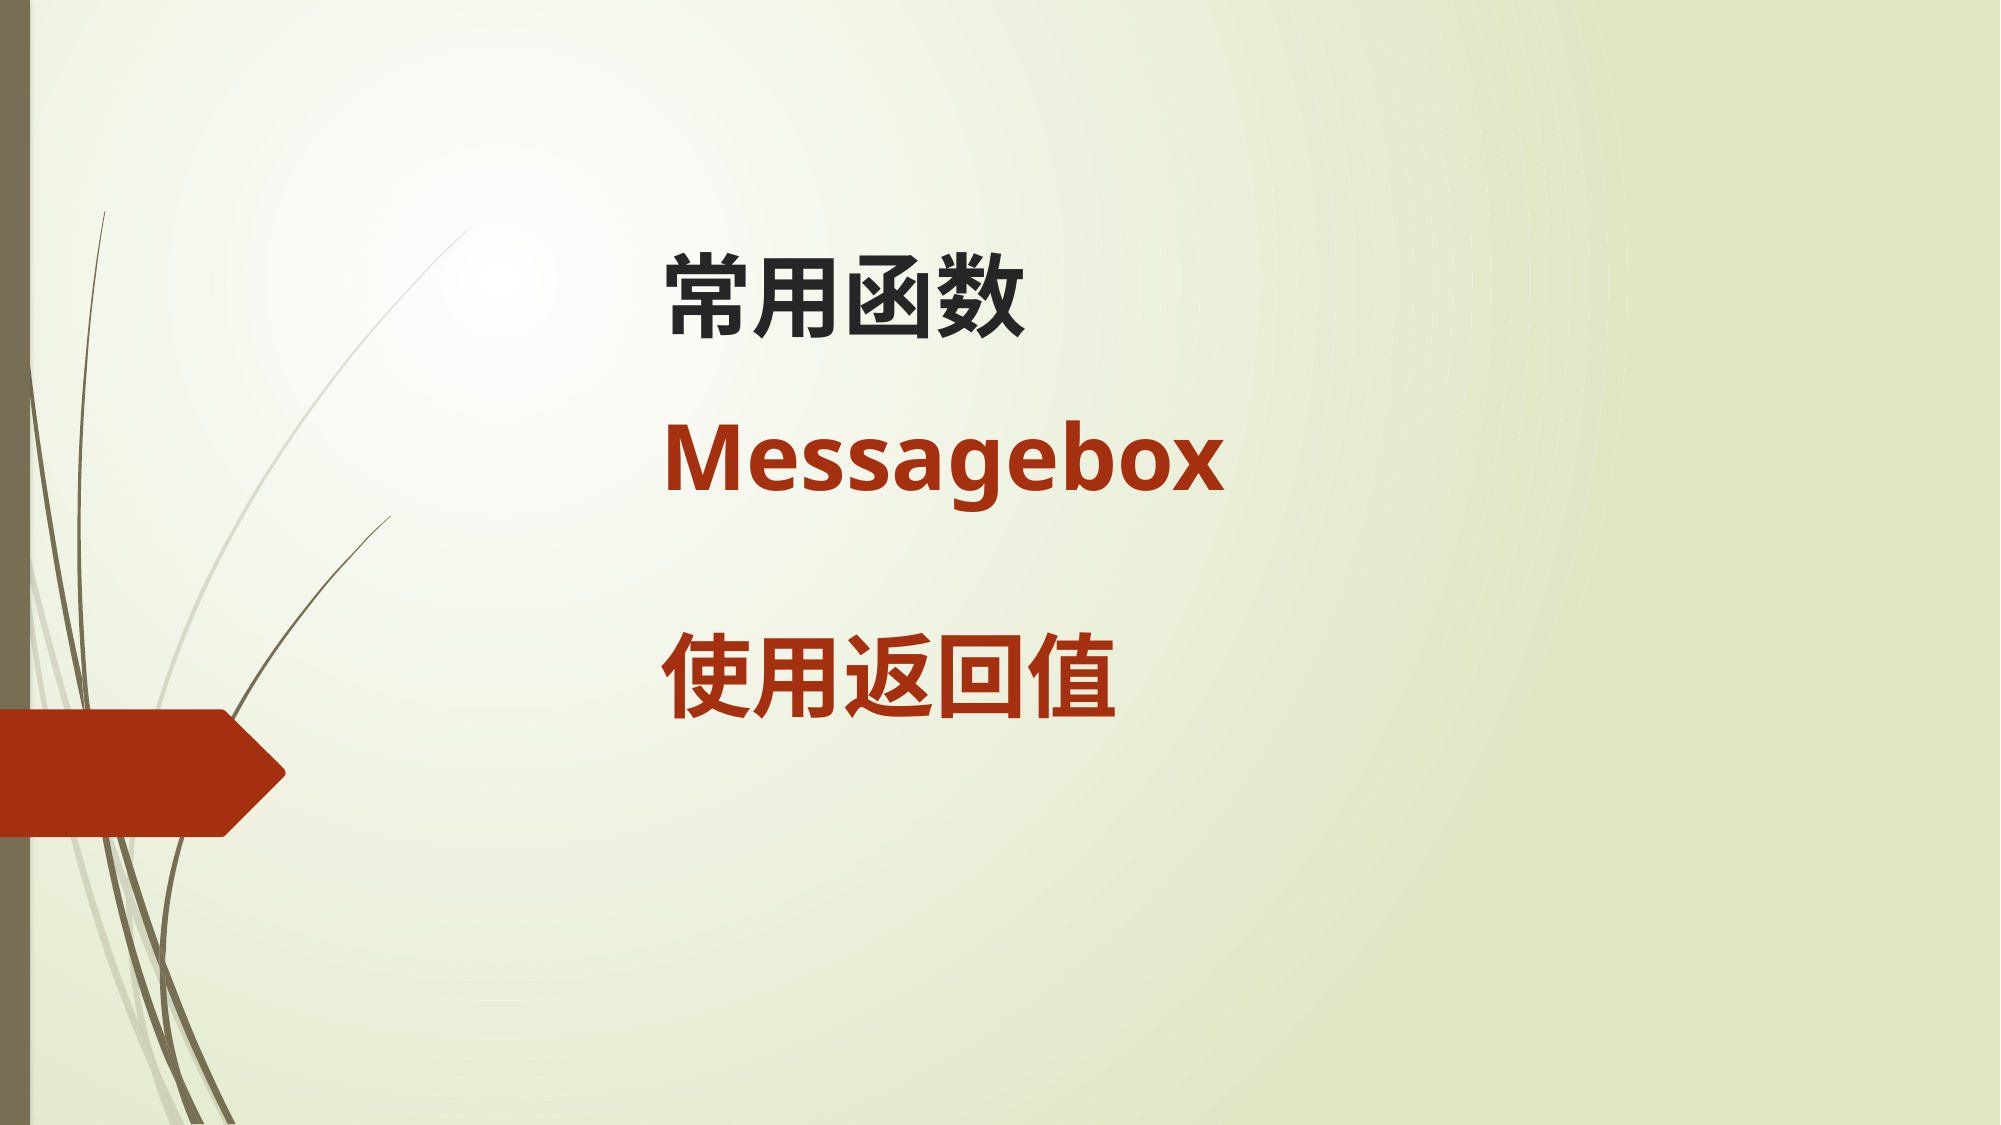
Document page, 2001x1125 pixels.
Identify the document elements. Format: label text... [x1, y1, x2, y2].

text_box 常用函数 Messagebox 使用返回值 [645, 231, 1596, 737]
